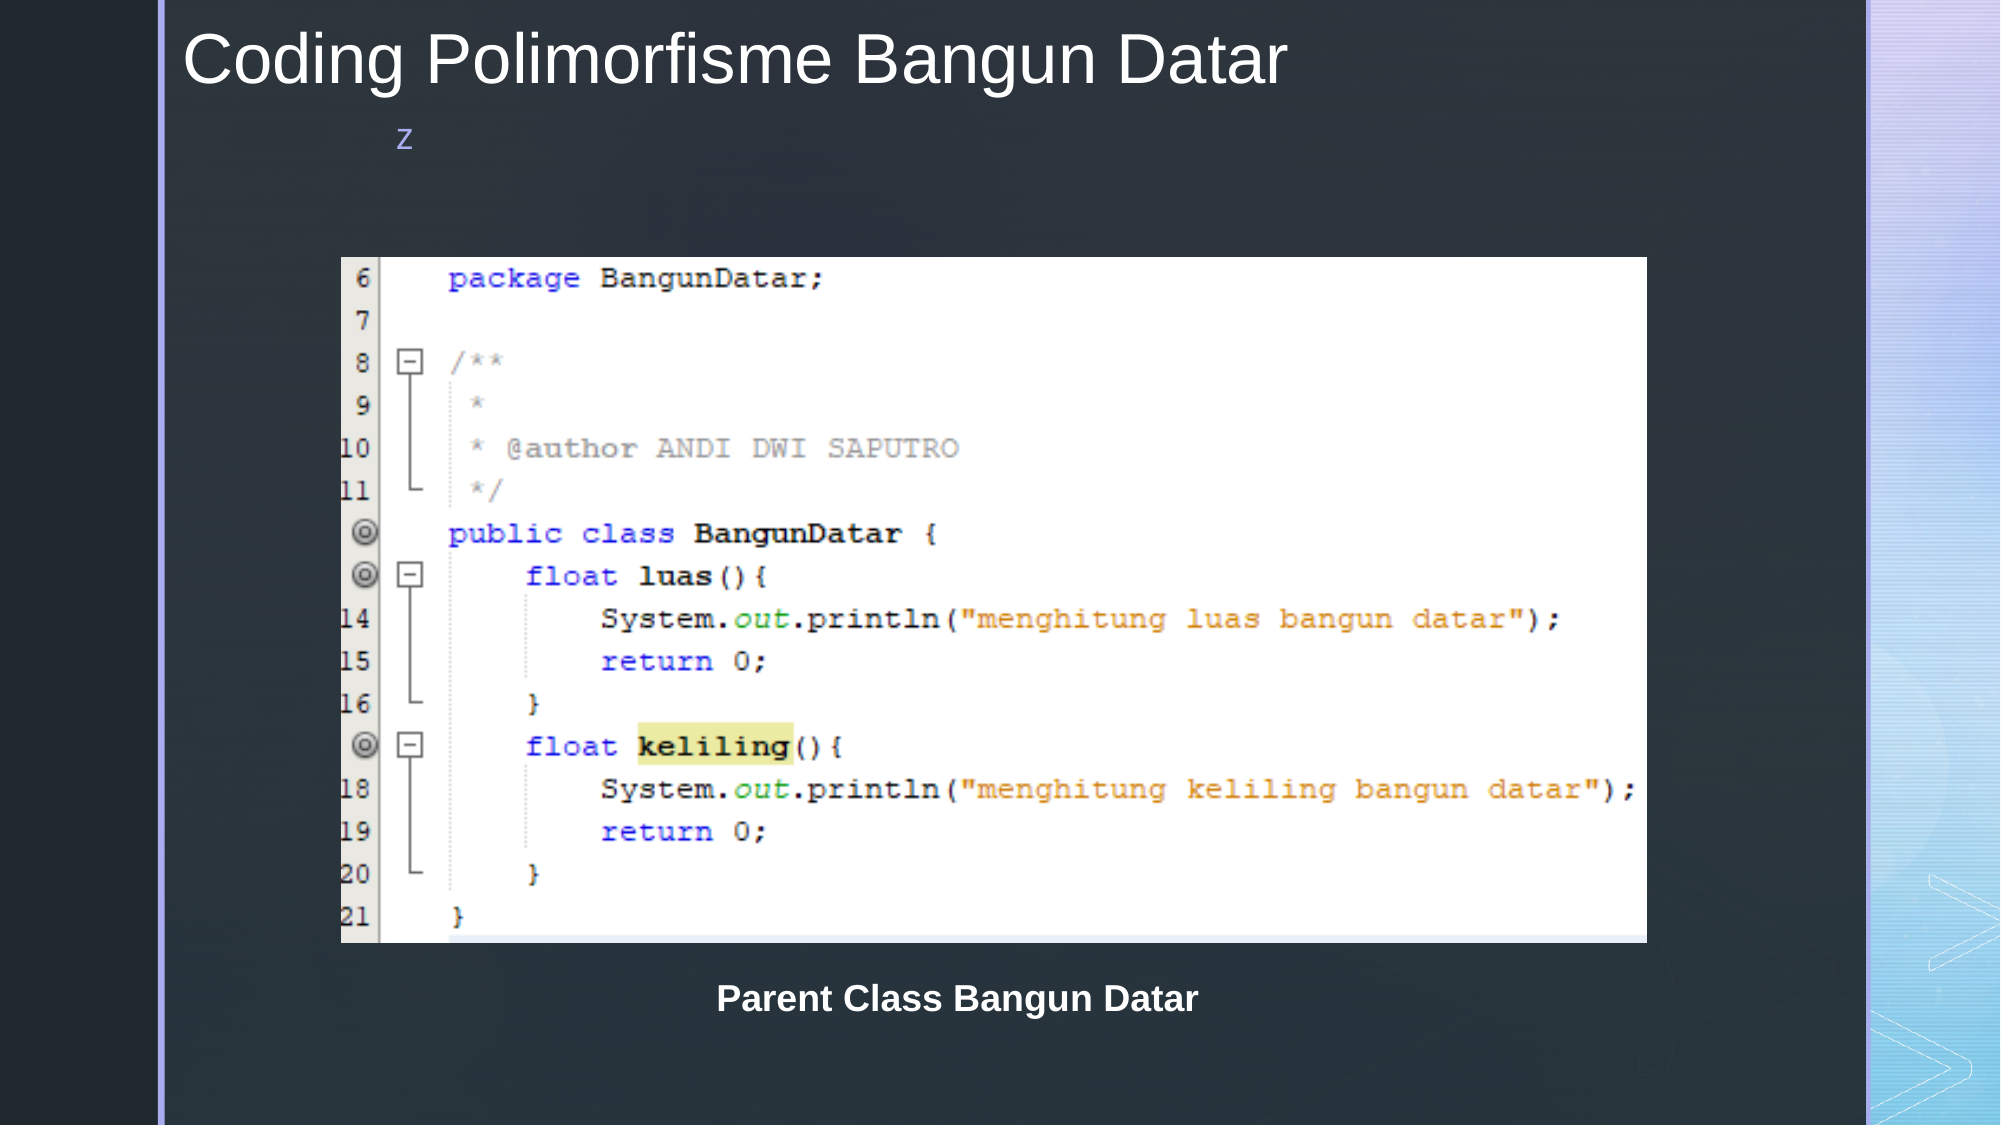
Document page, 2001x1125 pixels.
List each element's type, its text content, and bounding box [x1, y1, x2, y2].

picture [1871, 0, 2001, 1125]
title Coding Polimorfisme Bangun Datar [0, 15, 1306, 192]
text_box Parent Class Bangun Datar [701, 966, 1621, 1027]
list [340, 257, 1647, 943]
